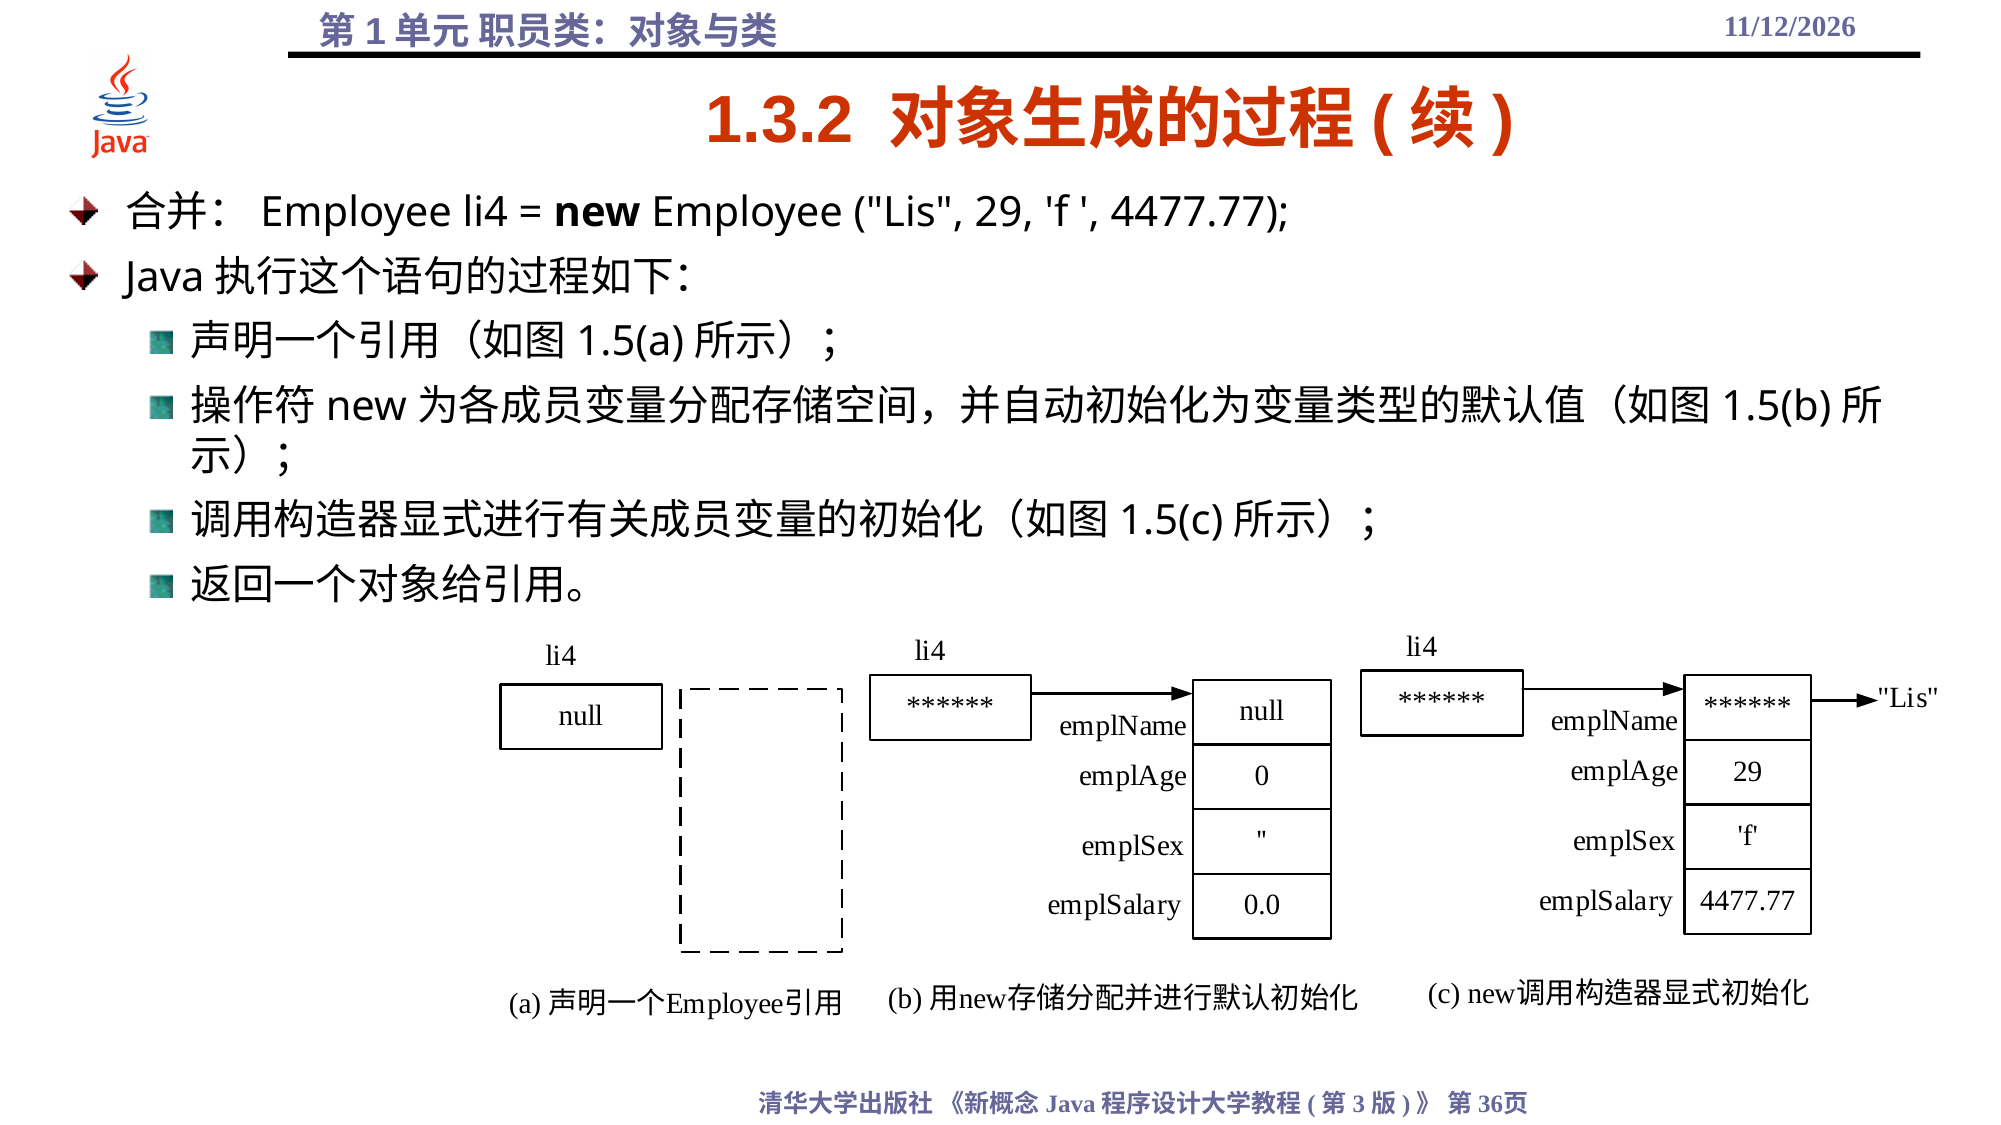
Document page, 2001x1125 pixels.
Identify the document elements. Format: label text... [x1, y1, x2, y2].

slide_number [1579, 0, 2000, 48]
picture [143, 503, 173, 533]
picture [143, 568, 173, 598]
picture [143, 324, 173, 354]
picture [90, 53, 151, 159]
list 合并：Employee li4 = new Employee ("Lis", 29, 'f ', 4477.77); Java执行这个语句的过程如下： 声明一个引用（如图1.5(a)所示）； 操作符new为各成员变量分配存储空间，并自动初始化为变量类型的默认值（如图1.5(b)所示）； 调用构造器显式进行有关成员变量的初始化（如图1.5(c)所示）； 返回一个对象给引用。 [53, 177, 1919, 978]
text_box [472, 609, 1970, 1038]
picture [68, 259, 98, 290]
picture [143, 389, 173, 419]
title 1.3.2 对象生成的过程(续) [272, 63, 1949, 164]
picture [68, 195, 98, 225]
